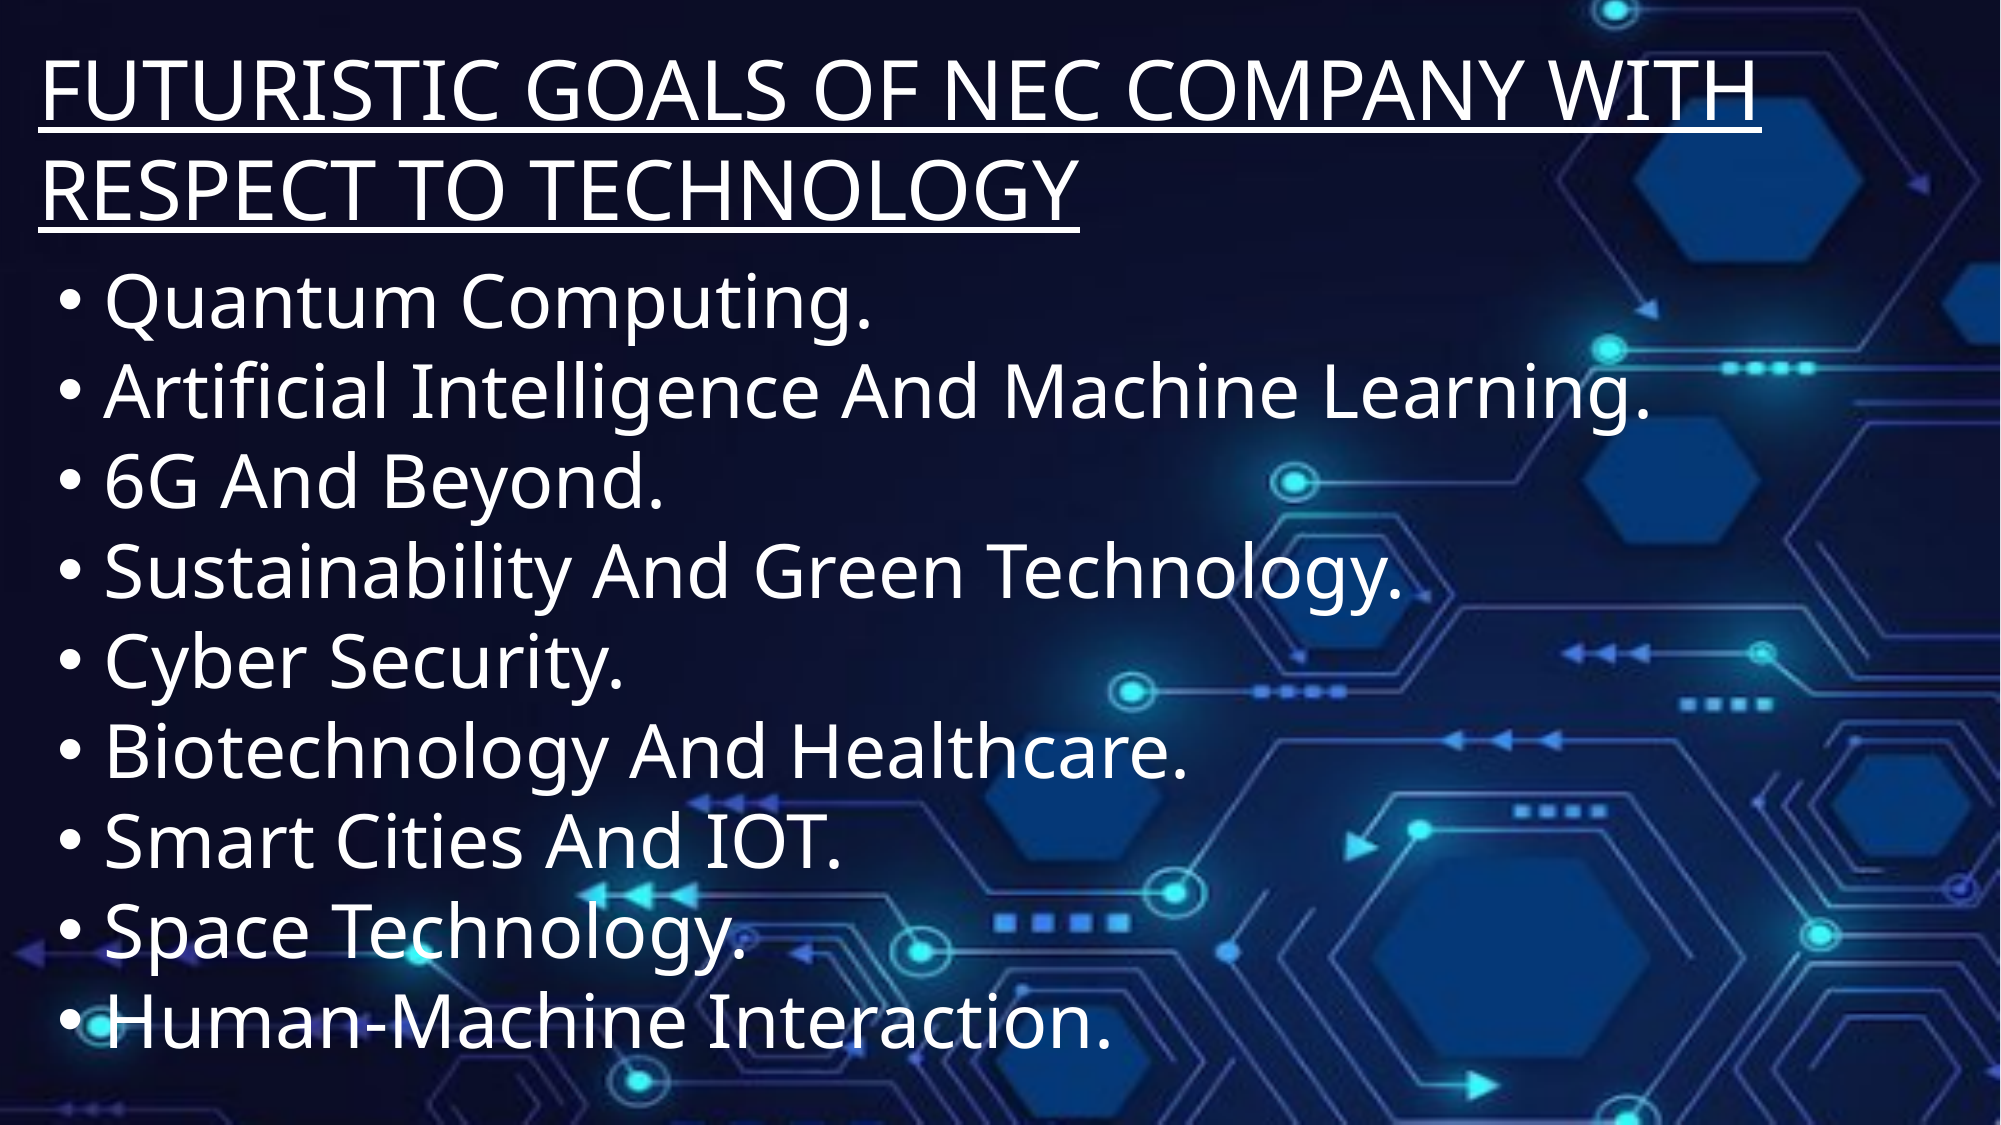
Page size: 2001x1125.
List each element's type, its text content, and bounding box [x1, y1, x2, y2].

text_box Quantum Computing. Artificial Intelligence And Machine Learning. 6G And Beyond. Sustainability And Green Technology. Cyber Security. Biotechnology And Healthcare. Smart Cities And IOT. Space Technology. Human-Machine Interaction. [42, 246, 1967, 1125]
text_box FUTURISTIC GOALS OF NEC COMPANY WITH RESPECT TO TECHNOLOGY [23, 29, 1967, 245]
picture [0, 0, 2001, 1125]
